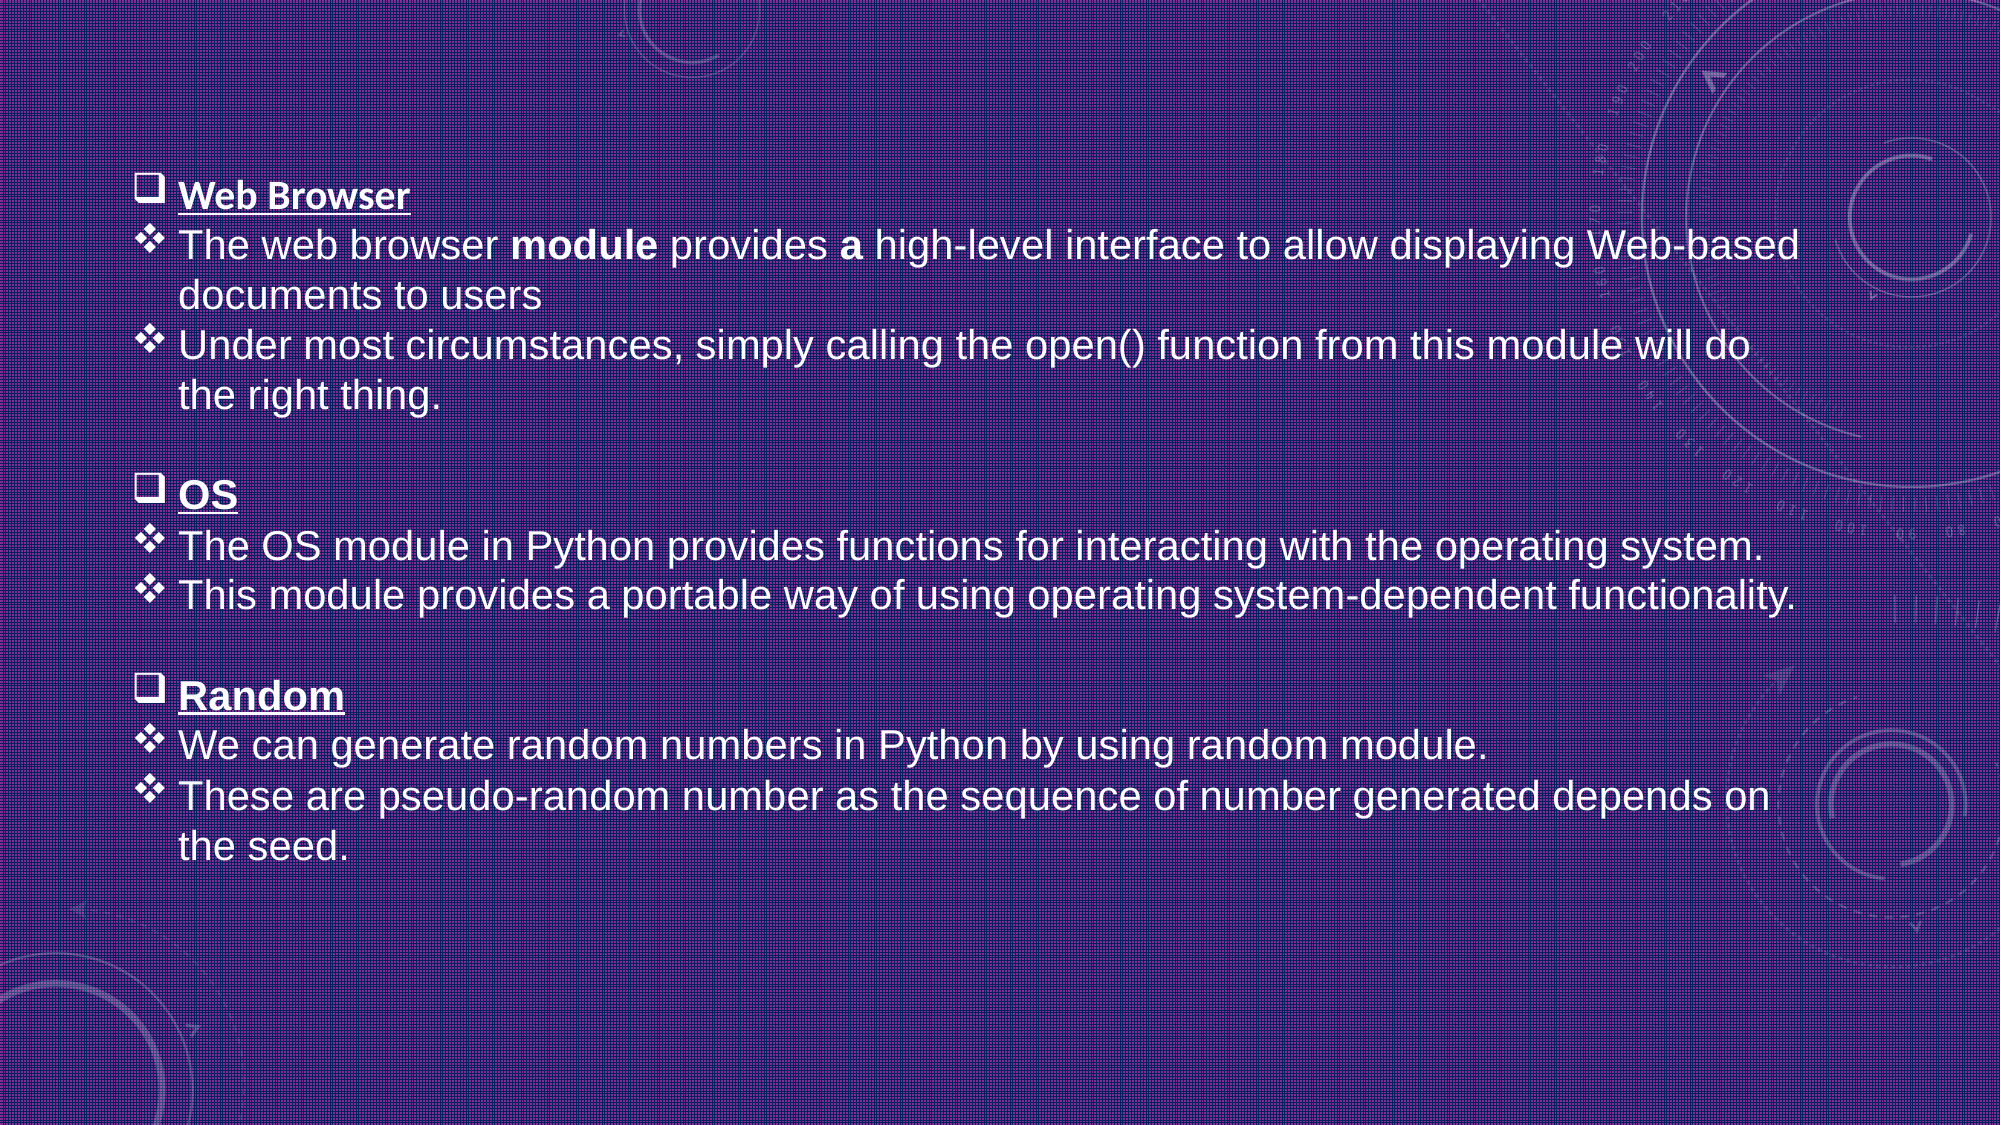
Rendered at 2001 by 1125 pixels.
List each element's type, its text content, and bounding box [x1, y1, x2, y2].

text_box Web Browser The web browser module provides a high-level interface to allow displaying Web-based documents to users Under most circumstances, simply calling the open() function from this module will do the right thing. OS The OS module in Python provides functions for interacting with the operating system. This module provides a portable way of using operating system-dependent functionality. Random We can generate random numbers in Python by using random module. These are pseudo-random number as the sequence of number generated depends on the seed. [116, 160, 1818, 926]
picture [0, 0, 2000, 1125]
